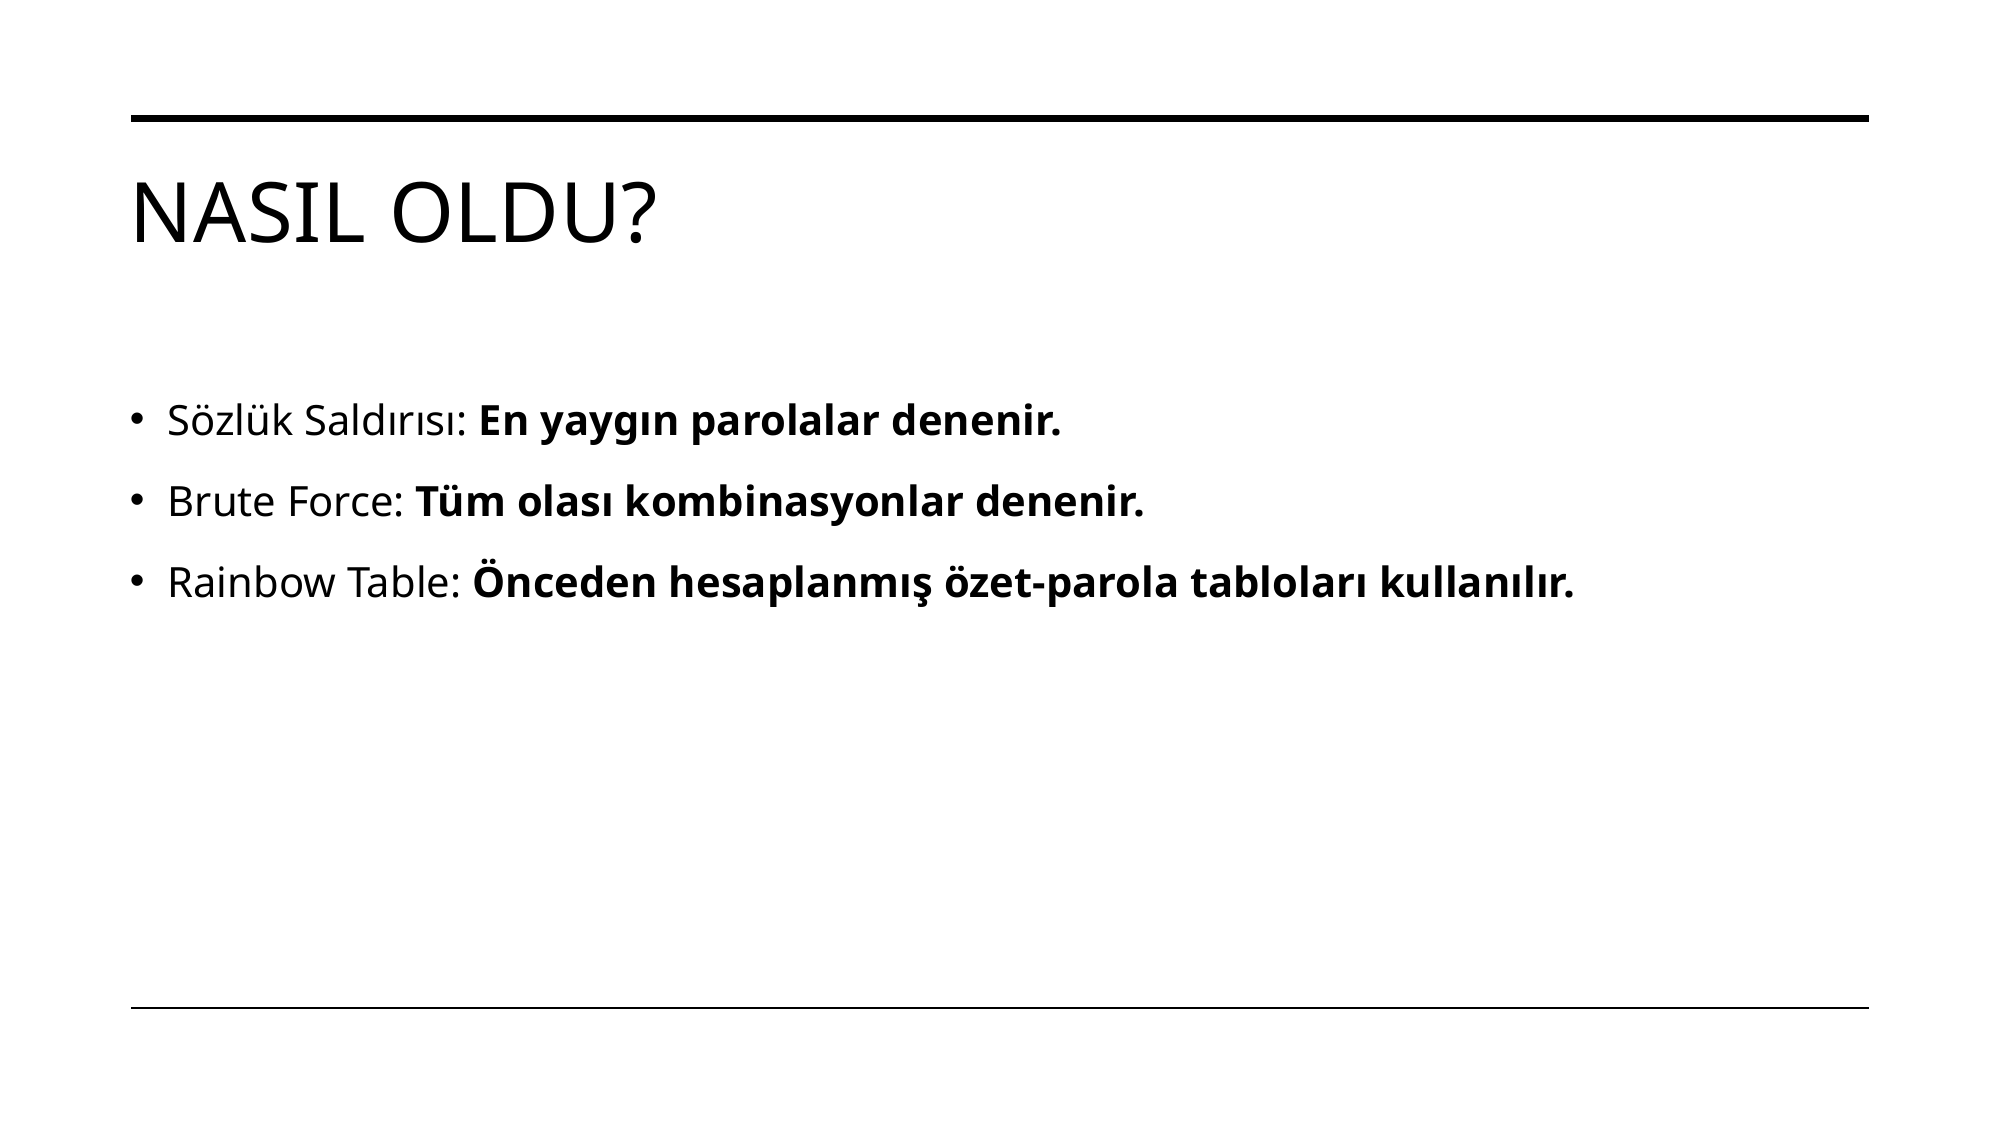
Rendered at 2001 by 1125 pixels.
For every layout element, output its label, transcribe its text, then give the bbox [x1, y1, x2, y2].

title Nasıl oldu? [114, 151, 1869, 376]
list Sözlük Saldırısı: En yaygın parolalar denenir. Brute Force: Tüm olası kombinasyonlar denenir. Rainbow Table: Önceden hesaplanmış özet-parola tabloları kullanılır. [114, 376, 1869, 973]
